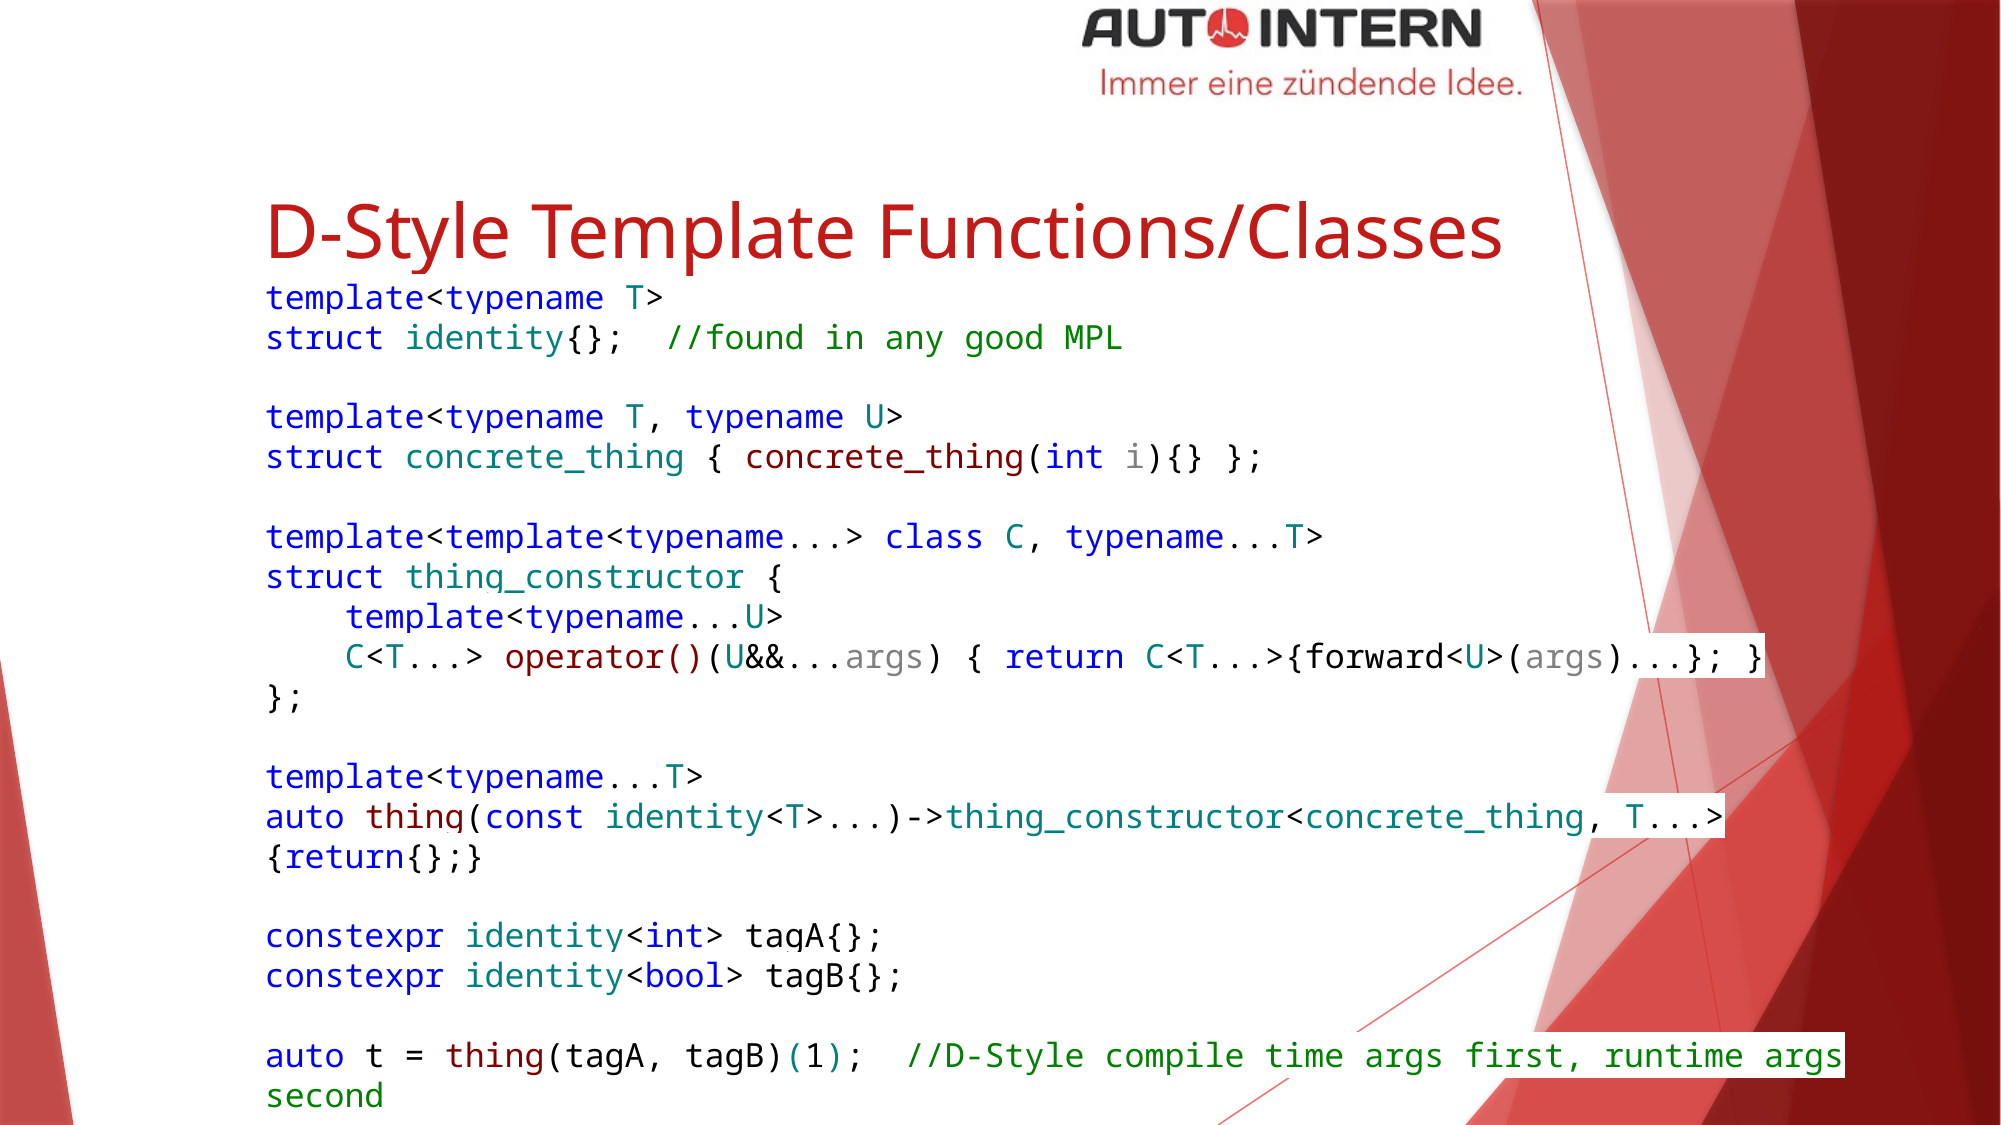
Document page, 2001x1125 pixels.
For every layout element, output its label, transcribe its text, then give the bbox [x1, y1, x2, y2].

picture [1074, 0, 1528, 102]
text_box template<typename T> struct identity{}; //found in any good MPL template<typename T, typename U> struct concrete_thing { concrete_thing(int i){} }; template<template<typename...> class C, typename...T> struct thing_constructor { template<typename...U> C<T...> operator()(U&&...args) { return C<T...>{forward<U>(args)...}; } }; template<typename...T> auto thing(const identity<T>...)->thing_constructor<concrete_thing, T...> {return{};} constexpr identity<int> tagA{}; constexpr identity<bool> tagB{}; auto t = thing(tagA, tagB)(1); //D-Style compile time args first, runtime args second [249, 268, 1879, 1125]
title D-Style Template Functions/Classes [249, 175, 1686, 268]
